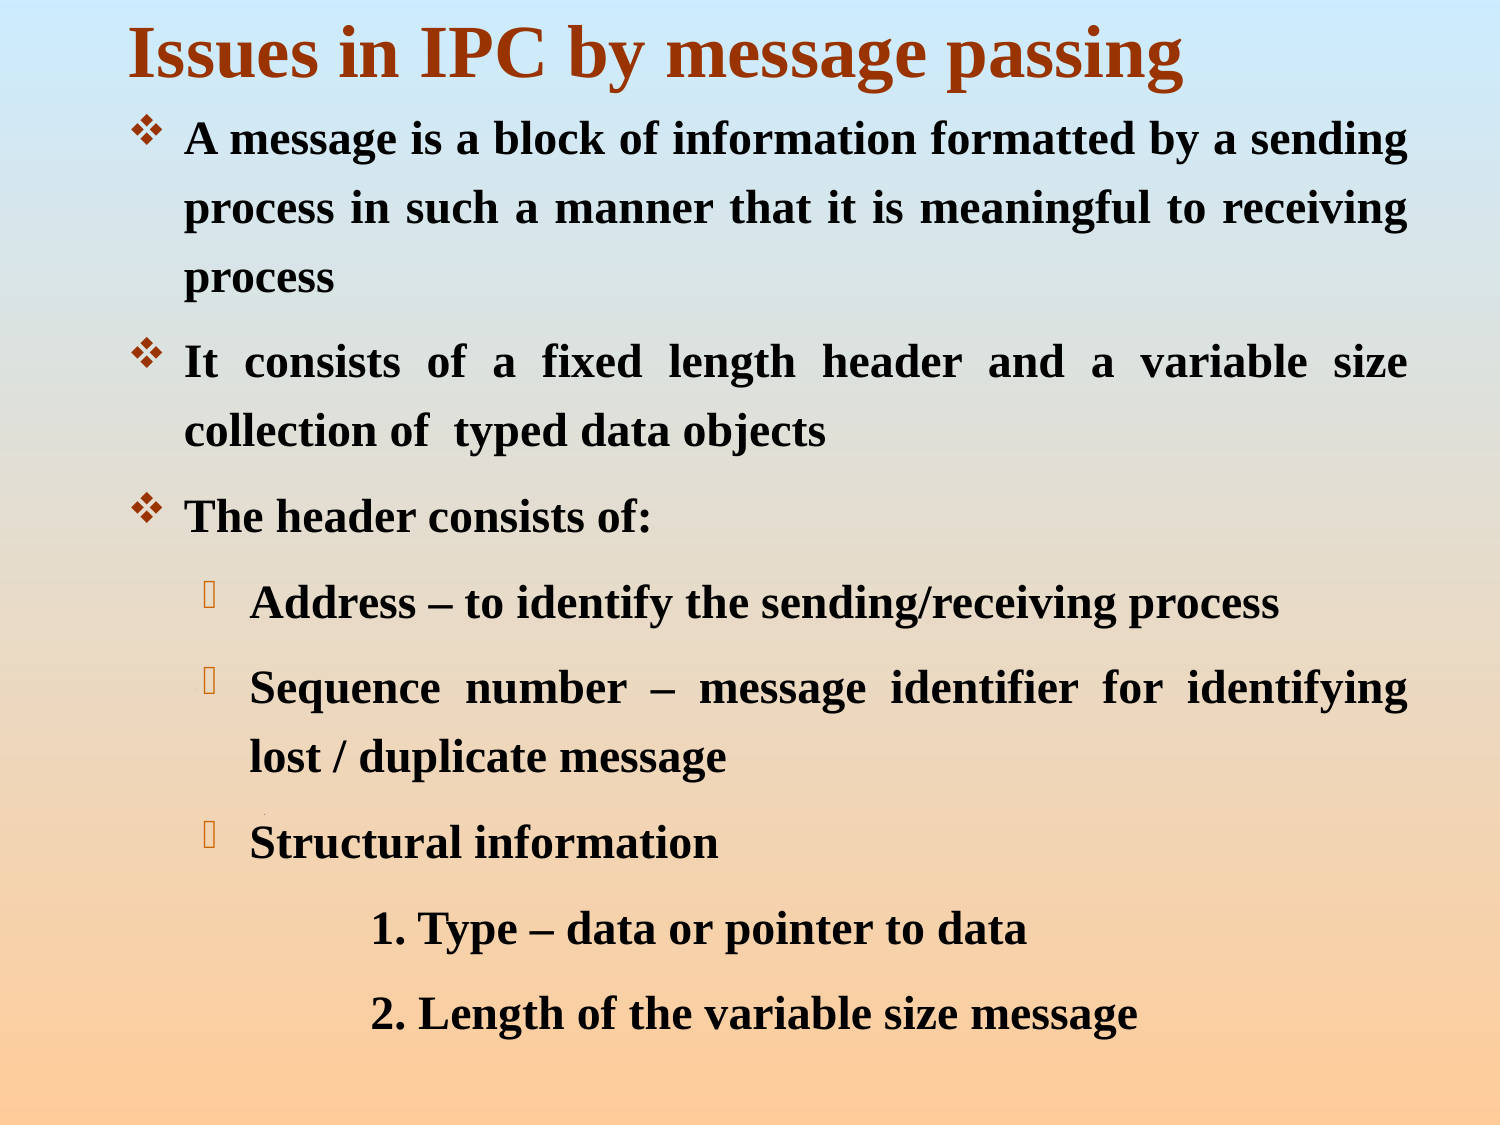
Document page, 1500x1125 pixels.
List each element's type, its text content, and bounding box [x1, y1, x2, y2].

list A message is a block of information formatted by a sending process in such a manner that it is meaningful to receiving process It consists of a fixed length header and a variable size collection of typed data objects The header consists of: Address – to identify the sending/receiving process Sequence number – message identifier for identifying lost / duplicate message Structural information 1. Type – data or pointer to data 2. Length of the variable size message [112, 87, 1426, 1076]
title Issues in IPC by message passing [112, 0, 1438, 101]
